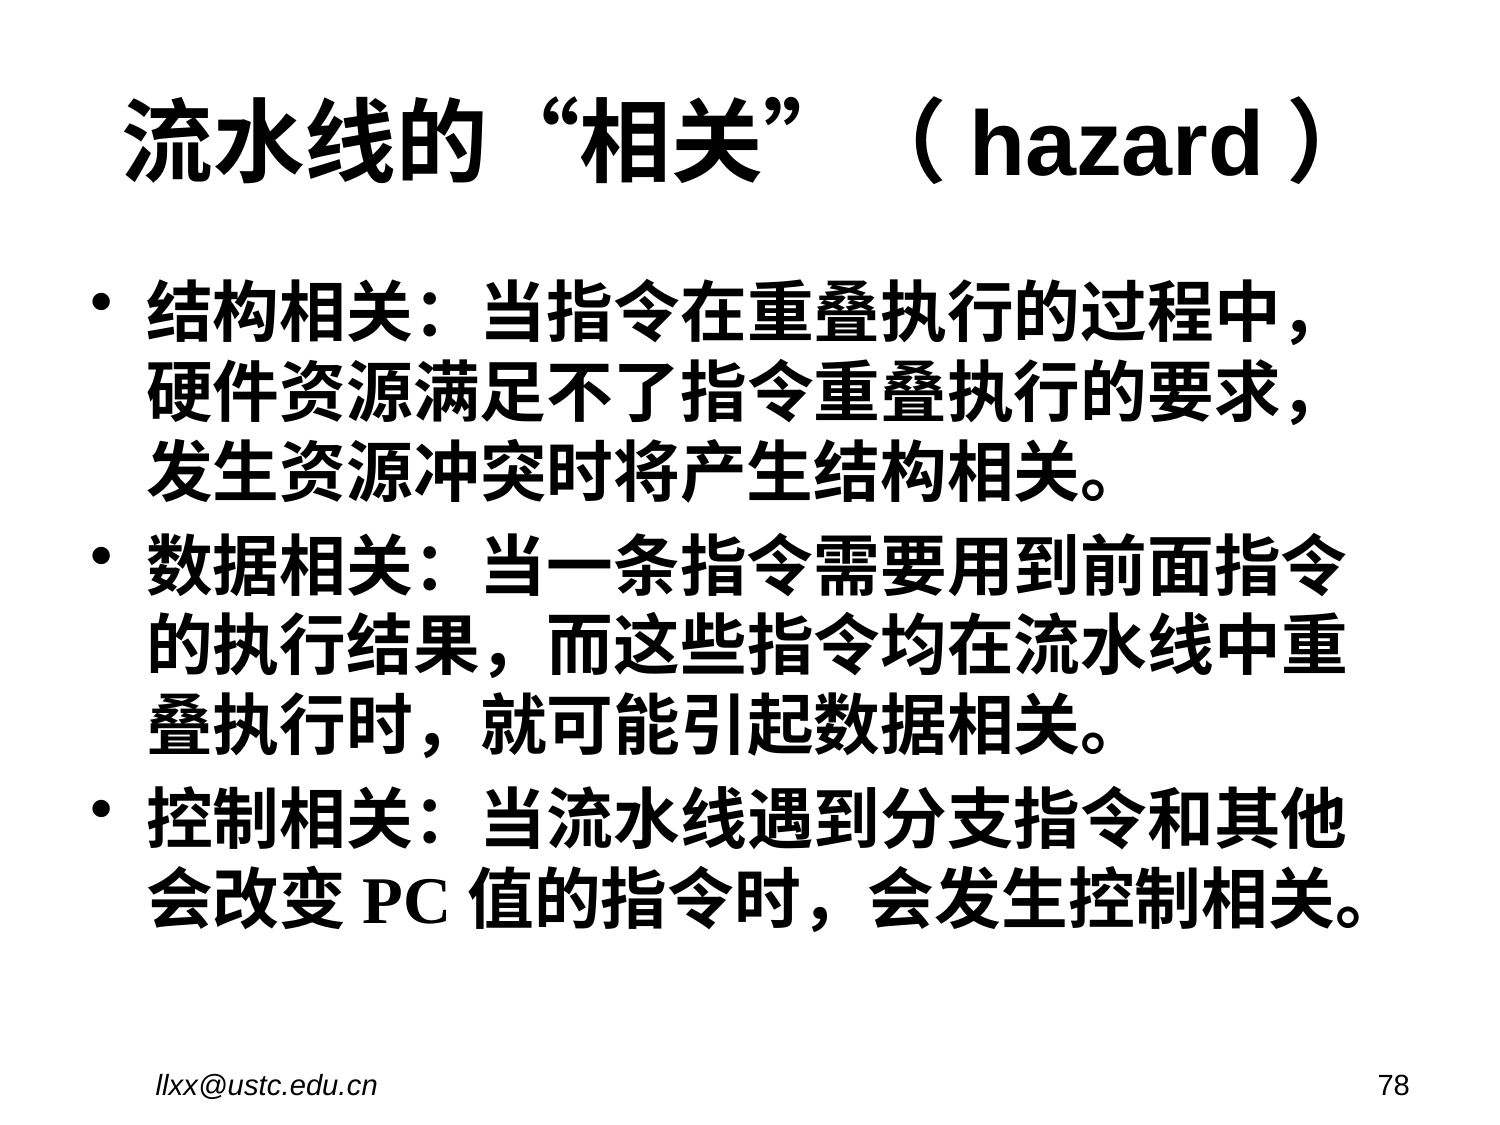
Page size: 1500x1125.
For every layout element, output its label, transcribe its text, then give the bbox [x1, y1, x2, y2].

slide_number 78 [1074, 1058, 1426, 1103]
list 结构相关：当指令在重叠执行的过程中，硬件资源满足不了指令重叠执行的要求，发生资源冲突时将产生结构相关。 数据相关：当一条指令需要用到前面指令的执行结果，而这些指令均在流水线中重叠执行时，就可能引起数据相关。 控制相关：当流水线遇到分支指令和其他会改变PC值的指令时，会发生控制相关。 [75, 262, 1425, 1005]
title 流水线的“相关”（hazard） [75, 45, 1425, 233]
footer llxx@ustc.edu.cn [29, 1058, 505, 1103]
